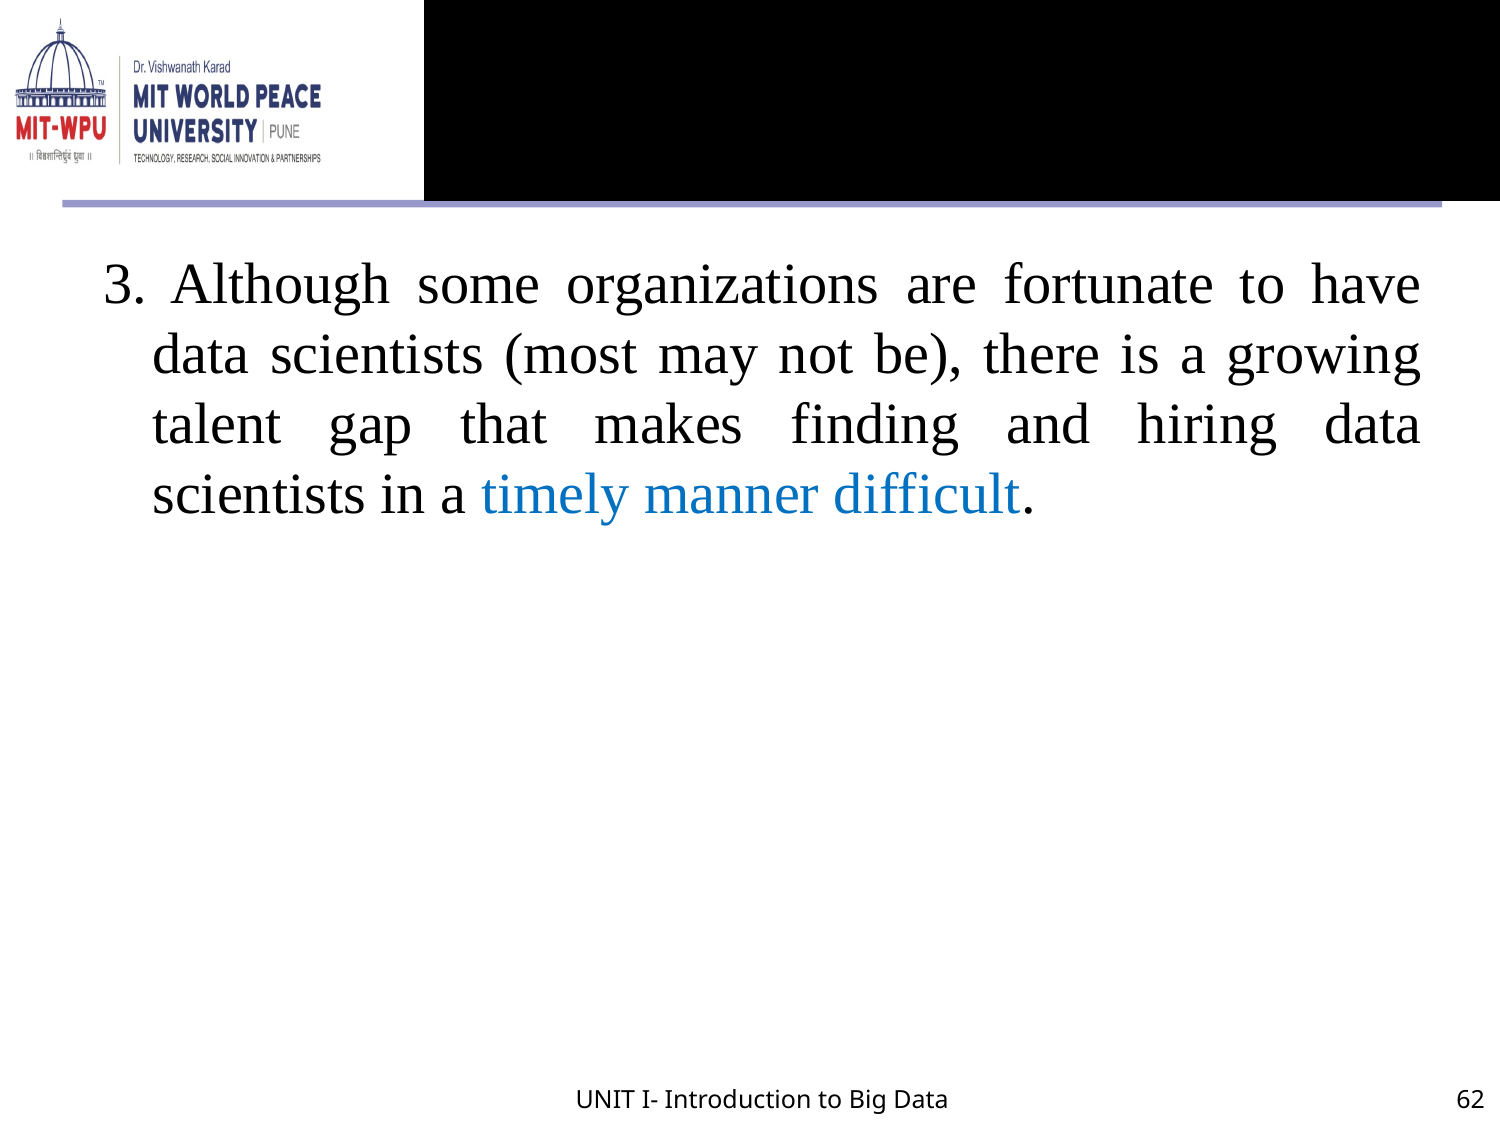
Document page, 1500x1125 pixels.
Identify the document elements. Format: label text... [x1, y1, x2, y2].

footer UNIT I- Introduction to Big Data [525, 1037, 1000, 1125]
list 3. Although some organizations are fortunate to have data scientists (most may not be), there is a growing talent gap that makes finding and hiring data scientists in a timely manner difficult. [62, 237, 1438, 1063]
picture [0, 0, 338, 188]
slide_number 62 [1187, 1050, 1500, 1125]
